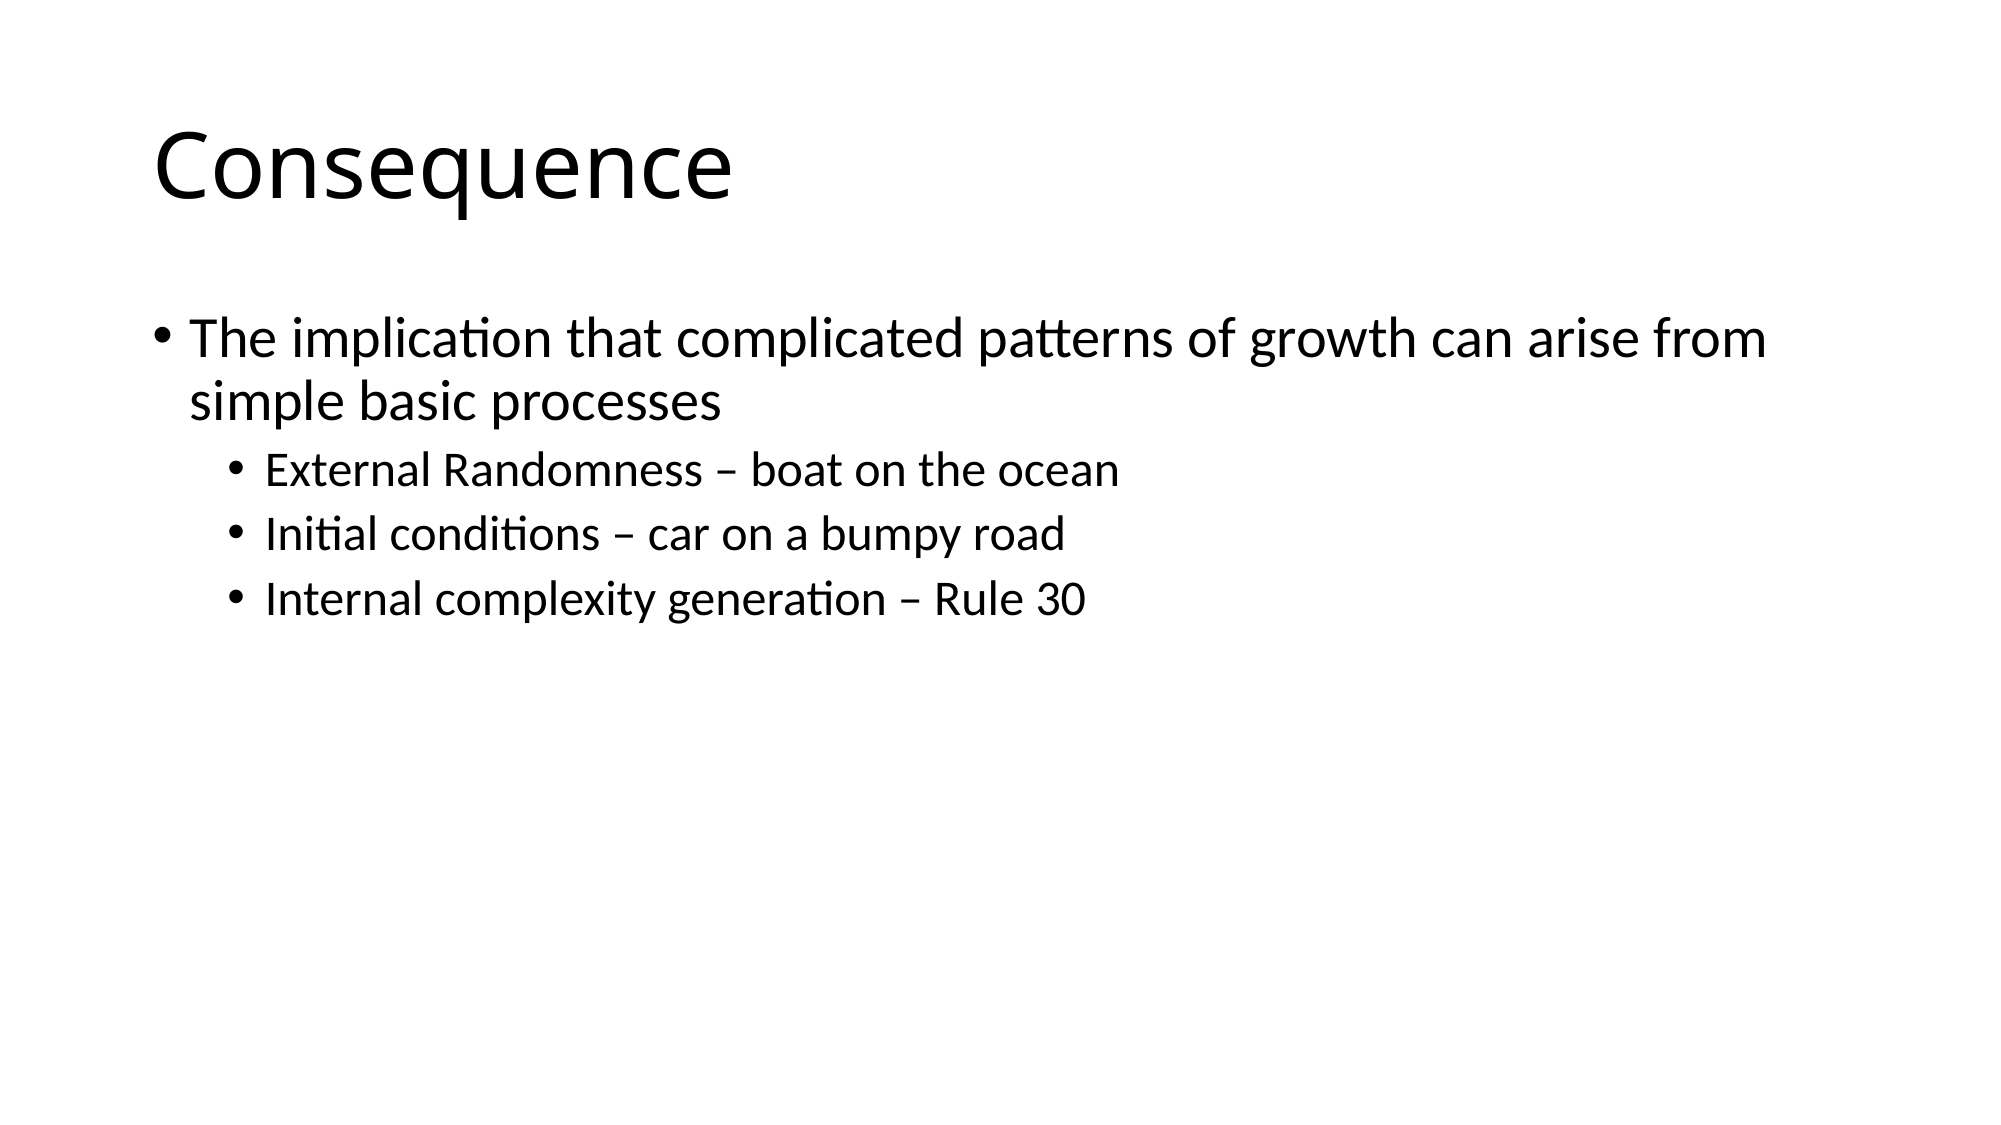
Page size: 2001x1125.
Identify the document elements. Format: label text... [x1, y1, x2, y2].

title Consequence [137, 59, 1863, 278]
list The implication that complicated patterns of growth can arise from simple basic processes External Randomness – boat on the ocean Initial conditions – car on a bumpy road Internal complexity generation – Rule 30 [137, 299, 1863, 1014]
